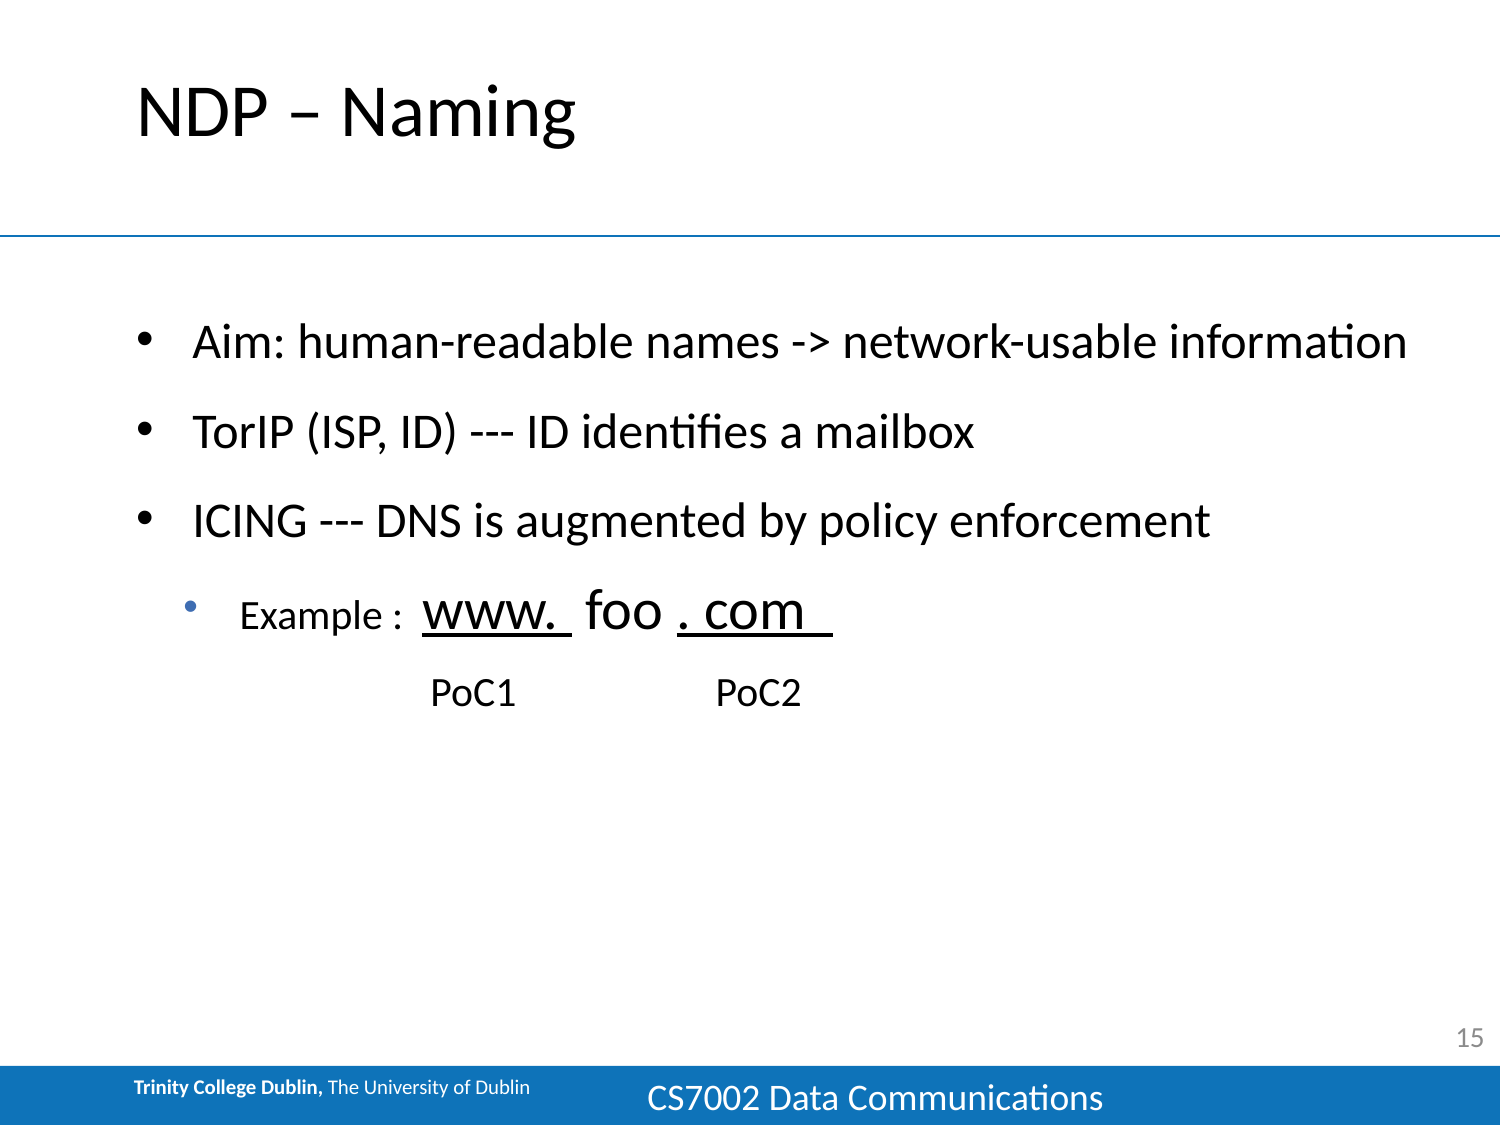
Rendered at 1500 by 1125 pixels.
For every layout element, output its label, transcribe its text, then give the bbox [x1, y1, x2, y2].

title NDP – Naming [135, 59, 1367, 152]
list Aim: human-readable names -> network-usable information TorIP (ISP, ID) --- ID identifies a mailbox ICING --- DNS is augmented by policy enforcement Example : www. foo . com PoC1 PoC2 [135, 308, 1470, 972]
slide_number 15 [1162, 1006, 1500, 1067]
